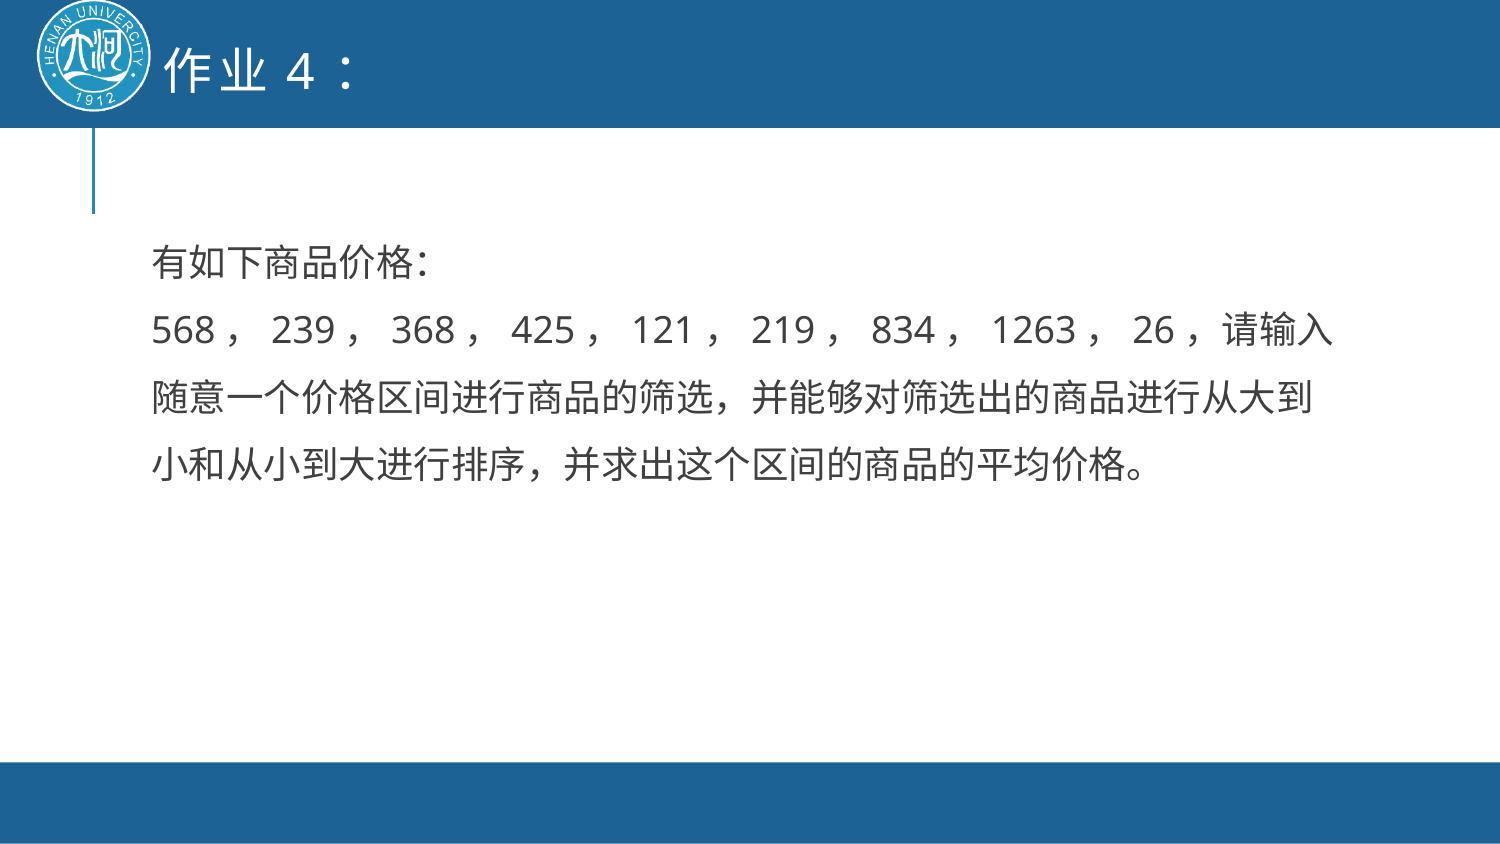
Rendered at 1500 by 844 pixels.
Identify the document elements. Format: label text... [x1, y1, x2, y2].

text_box 有如下商品价格：568，239，368，425，121，219，834，1263，26，请输入随意一个价格区间进行商品的筛选，并能够对筛选出的商品进行从大到小和从小到大进行排序，并求出这个区间的商品的平均价格。 [136, 208, 1364, 494]
text_box 作业4： [147, 32, 399, 107]
